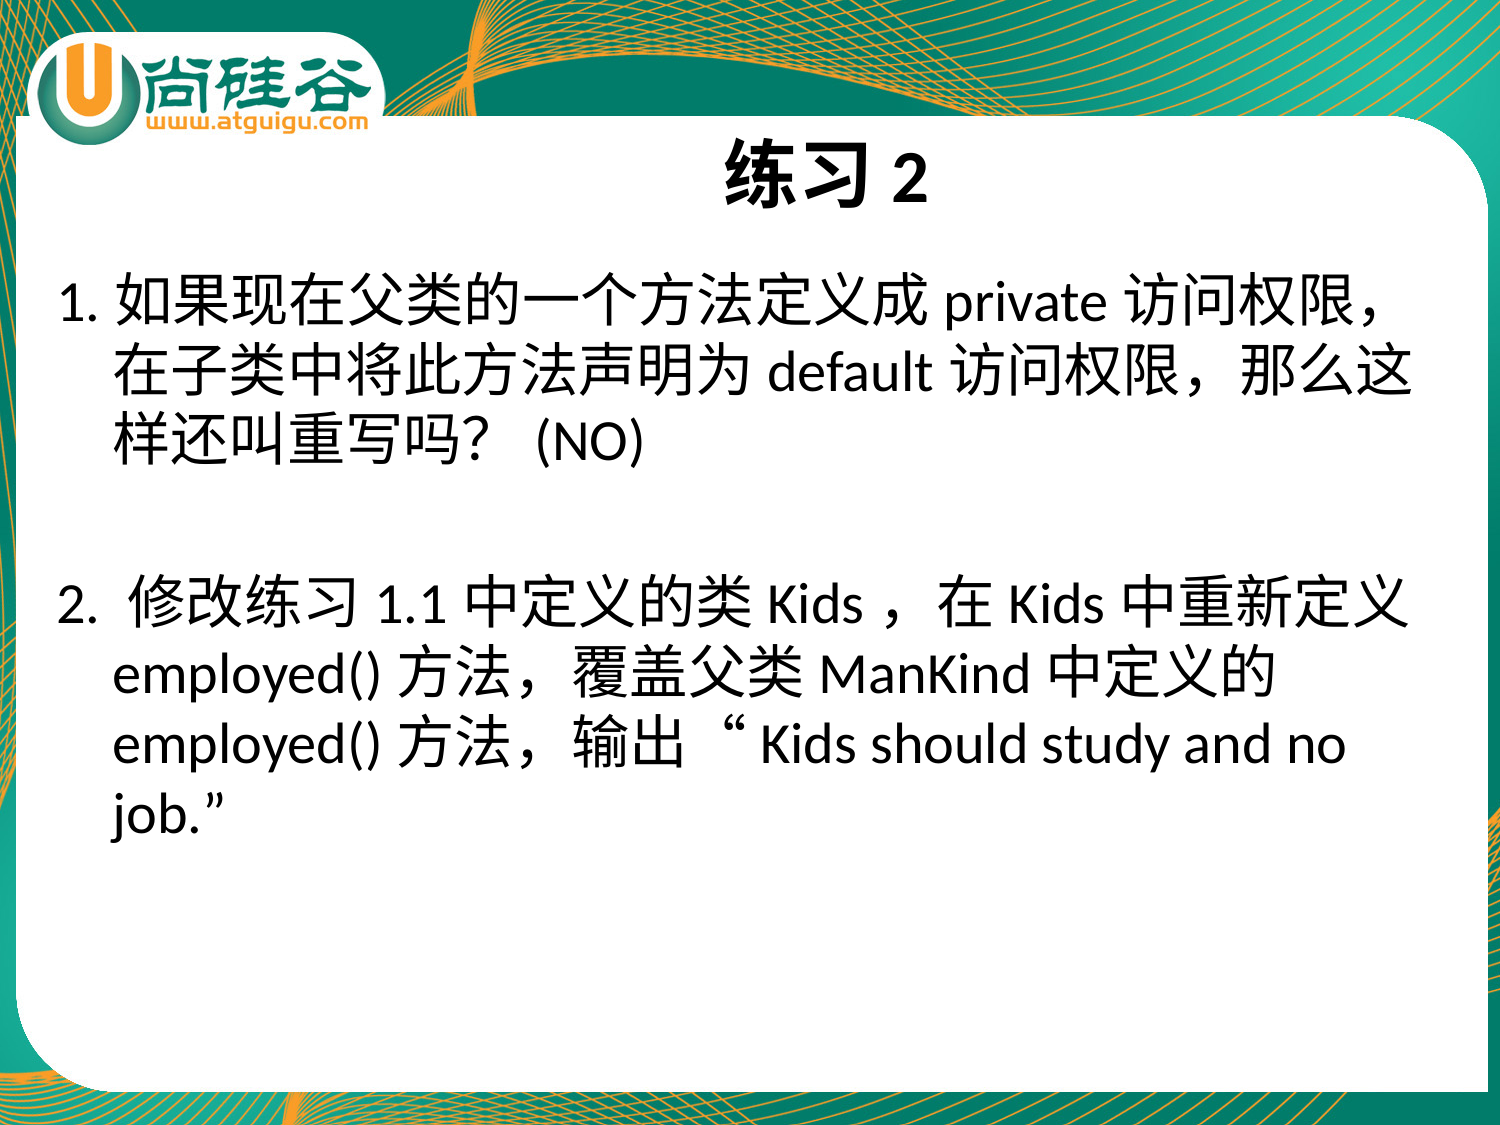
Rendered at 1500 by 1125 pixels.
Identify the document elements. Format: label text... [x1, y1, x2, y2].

title 练习2 [561, 113, 1093, 232]
list 1.如果现在父类的一个方法定义成private访问权限，在子类中将此方法声明为default访问权限，那么这样还叫重写吗？(NO) 2. 修改练习1.1中定义的类Kids，在Kids中重新定义employed()方法，覆盖父类ManKind中定义的employed()方法，输出“Kids should study and no job.” [41, 255, 1459, 894]
picture [0, 0, 1500, 1125]
